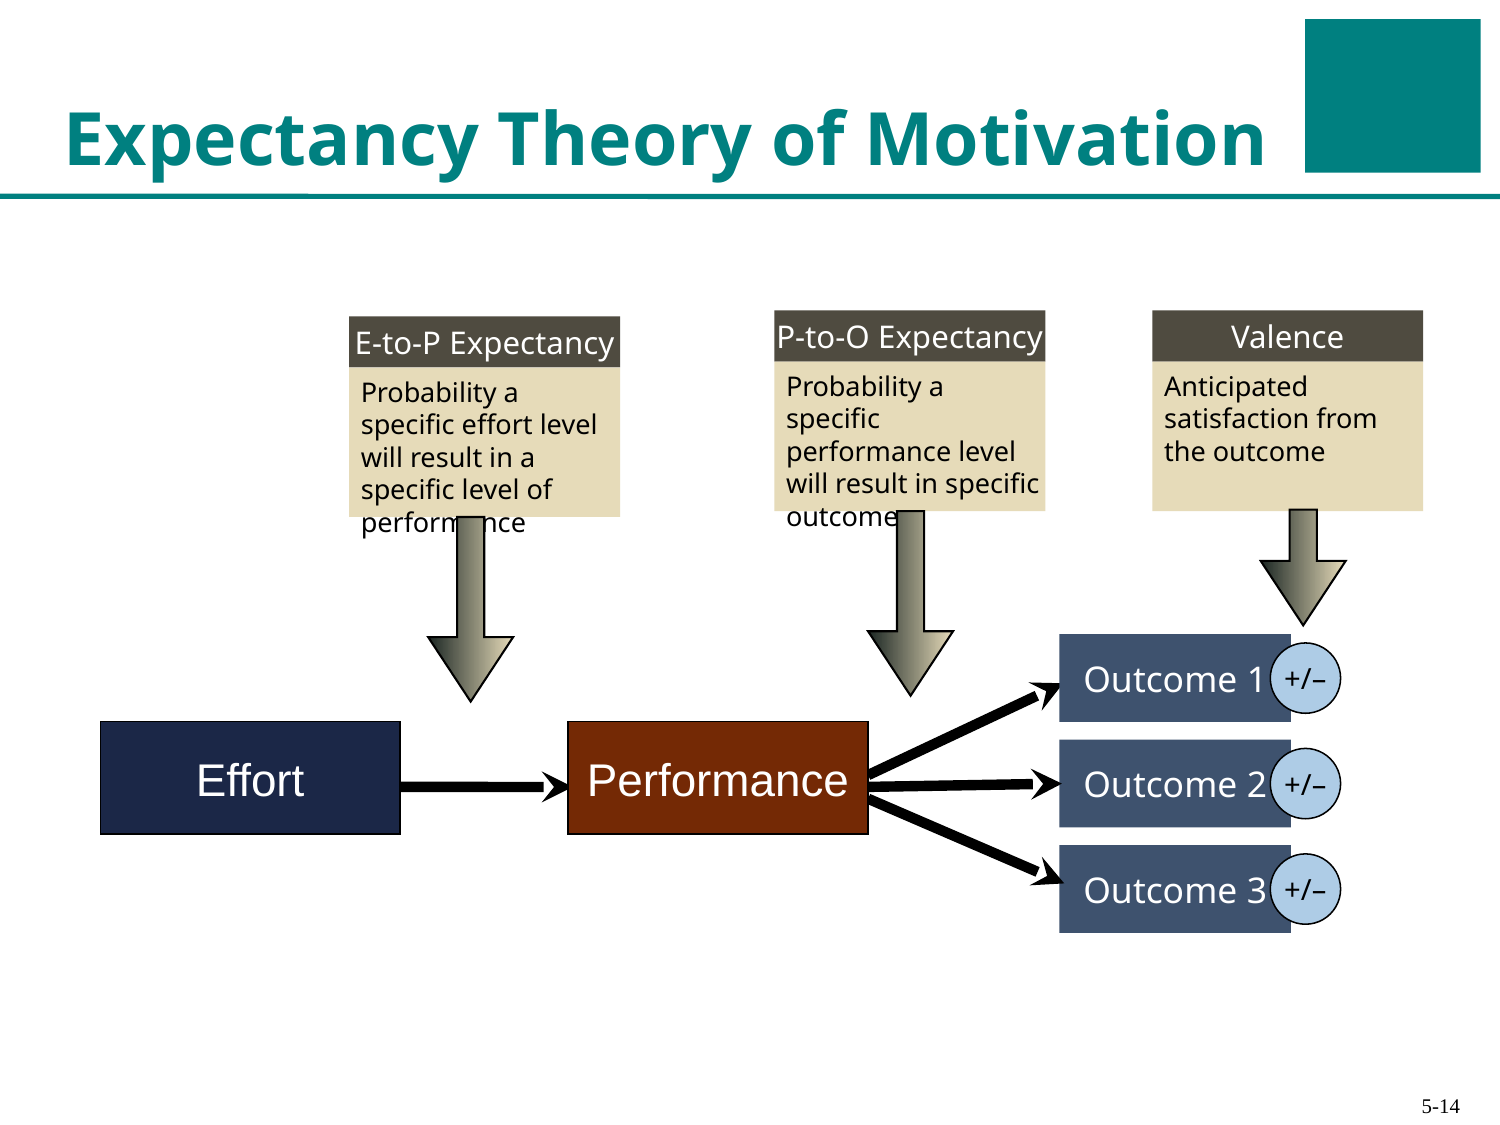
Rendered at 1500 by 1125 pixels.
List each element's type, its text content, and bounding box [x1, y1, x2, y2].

text_box [1260, 509, 1346, 626]
text_box +/– [1270, 853, 1341, 925]
text_box [1049, 777, 1062, 791]
title Expectancy Theory of Motivation [48, 0, 1294, 188]
text_box +/– [1270, 748, 1341, 819]
text_box [560, 780, 568, 794]
text_box Performance [568, 721, 868, 835]
text_box Probability a specific effort level will result in a specific level of performance [349, 367, 621, 517]
text_box P-to-O Expectancy [774, 310, 1046, 361]
text_box [868, 511, 954, 696]
text_box E-to-P Expectancy [349, 316, 621, 367]
text_box [1049, 682, 1059, 695]
text_box Probability a specific performance level will result in specific outcomes [774, 361, 1046, 512]
text_box Anticipated satisfaction from the outcome [1152, 361, 1424, 512]
text_box [428, 517, 514, 702]
text_box Outcome 3 [1059, 845, 1291, 933]
text_box [1050, 872, 1065, 885]
text_box Effort [100, 721, 401, 835]
text_box Outcome 1 [1059, 634, 1291, 722]
text_box Outcome 2 [1059, 739, 1291, 828]
text_box Valence [1152, 310, 1424, 361]
text_box +/– [1270, 642, 1341, 714]
